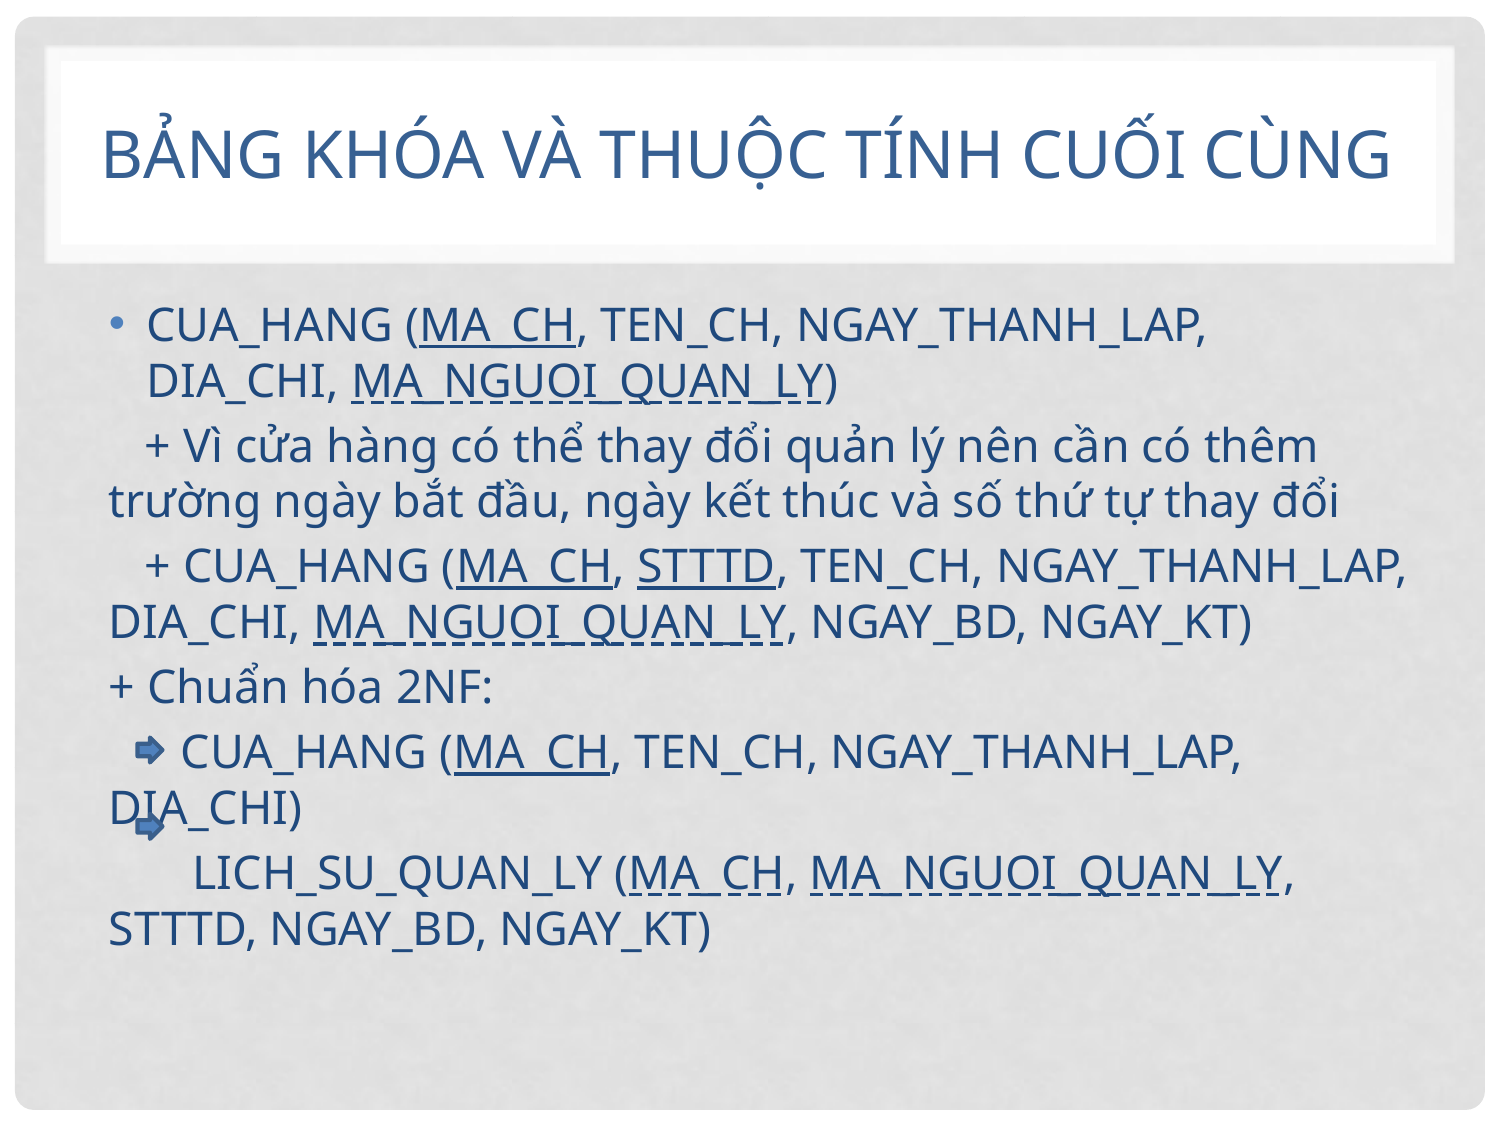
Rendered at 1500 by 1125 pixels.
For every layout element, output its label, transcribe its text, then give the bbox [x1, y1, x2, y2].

list CUA_HANG (MA_CH, TEN_CH, NGAY_THANH_LAP, DIA_CHI, MA_NGUOI_QUAN_LY) + Vì cửa hàng có thể thay đổi quản lý nên cần có thêm trường ngày bắt đầu, ngày kết thúc và số thứ tự thay đổi + CUA_HANG (MA_CH, STTTD, TEN_CH, NGAY_THANH_LAP, DIA_CHI, MA_NGUOI_QUAN_LY, NGAY_BD, NGAY_KT) + Chuẩn hóa 2NF: CUA_HANG (MA_CH, TEN_CH, NGAY_THANH_LAP, DIA_CHI) LICH_SU_QUAN_LY (MA_CH, MA_NGUOI_QUAN_LY, STTTD, NGAY_BD, NGAY_KT) [75, 287, 1425, 1005]
text_box [135, 811, 165, 841]
title Bảng khóa và thuộc tính cuối cùng [69, 66, 1425, 238]
text_box [135, 735, 165, 765]
